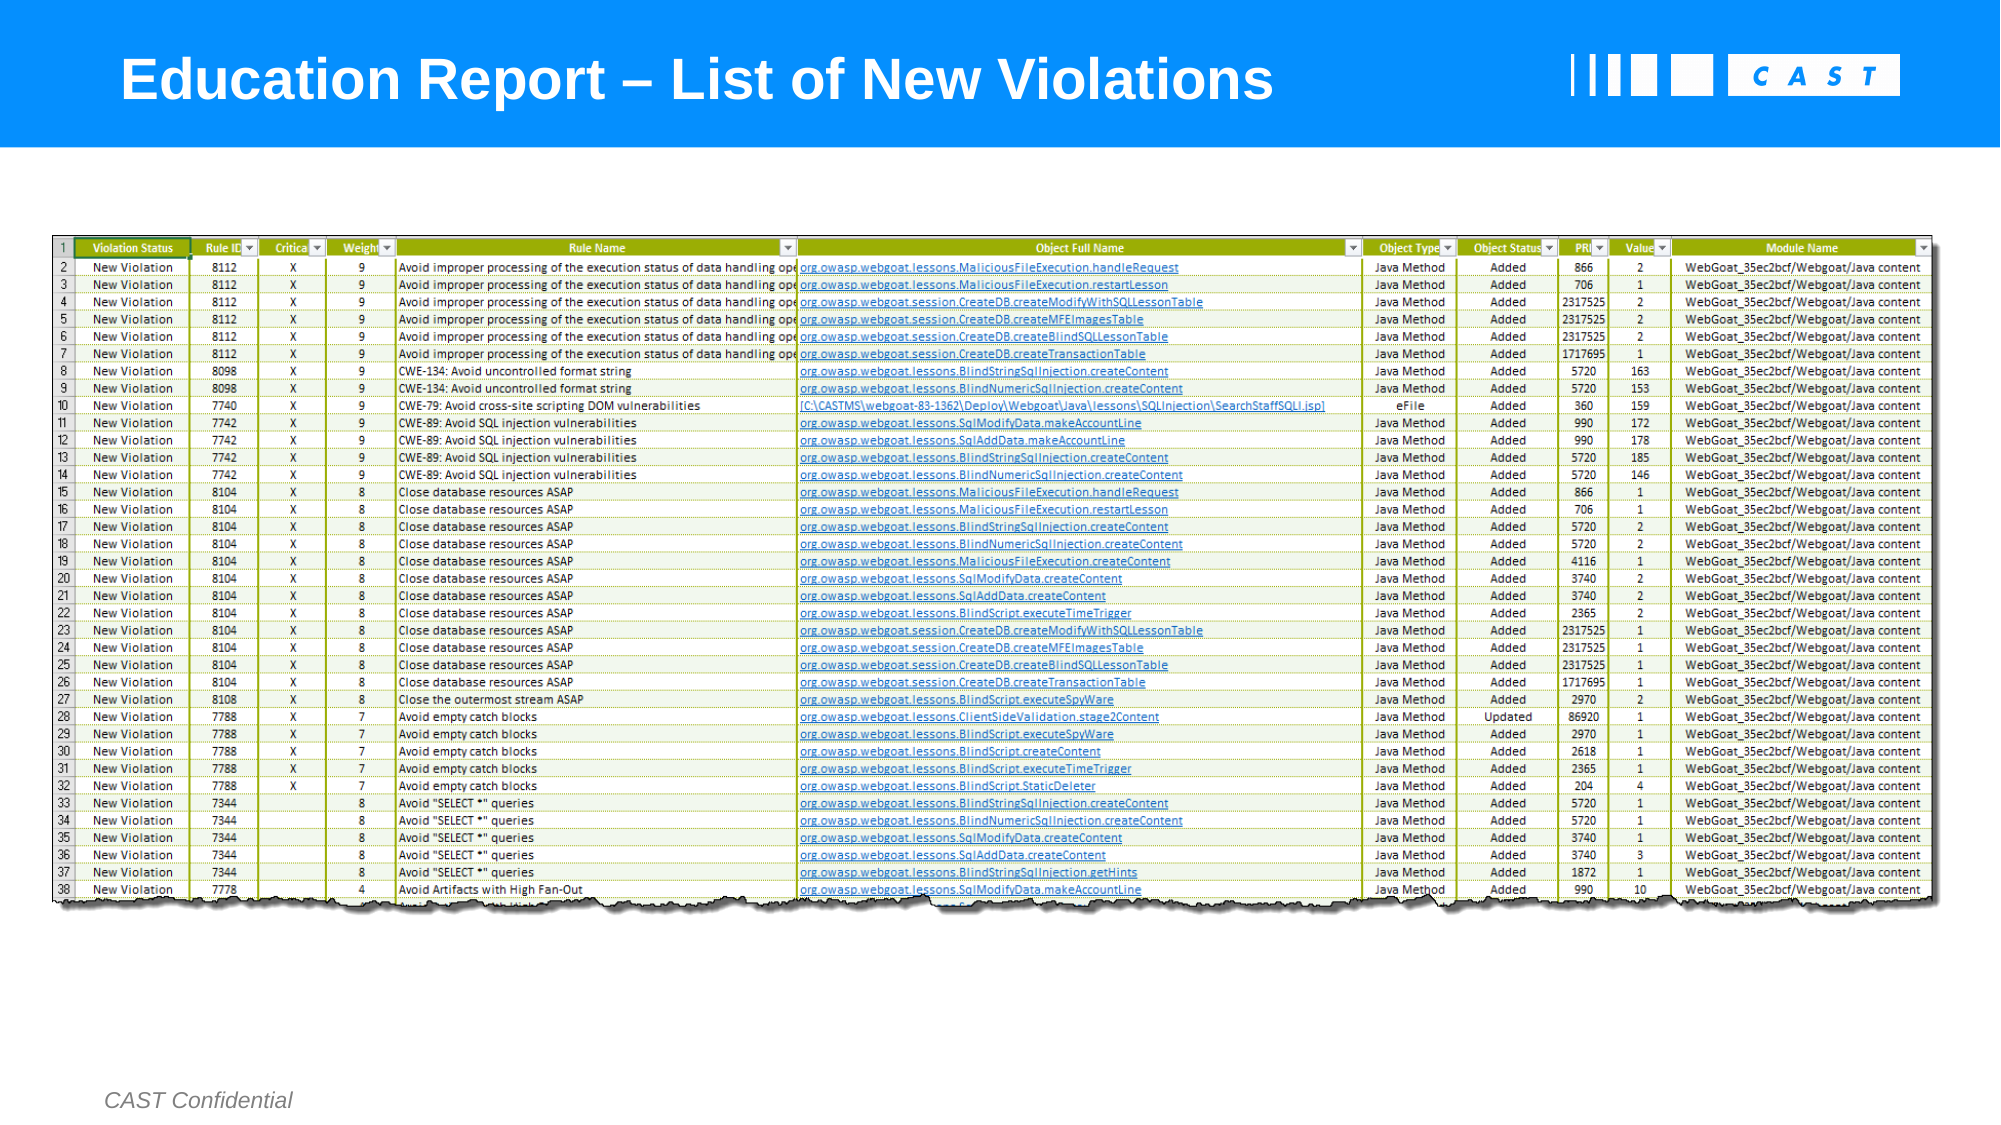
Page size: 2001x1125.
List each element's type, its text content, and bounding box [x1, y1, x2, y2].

title Education Report – List of New Violations [105, 42, 1831, 108]
picture [52, 235, 1948, 923]
picture [1831, 54, 1900, 96]
